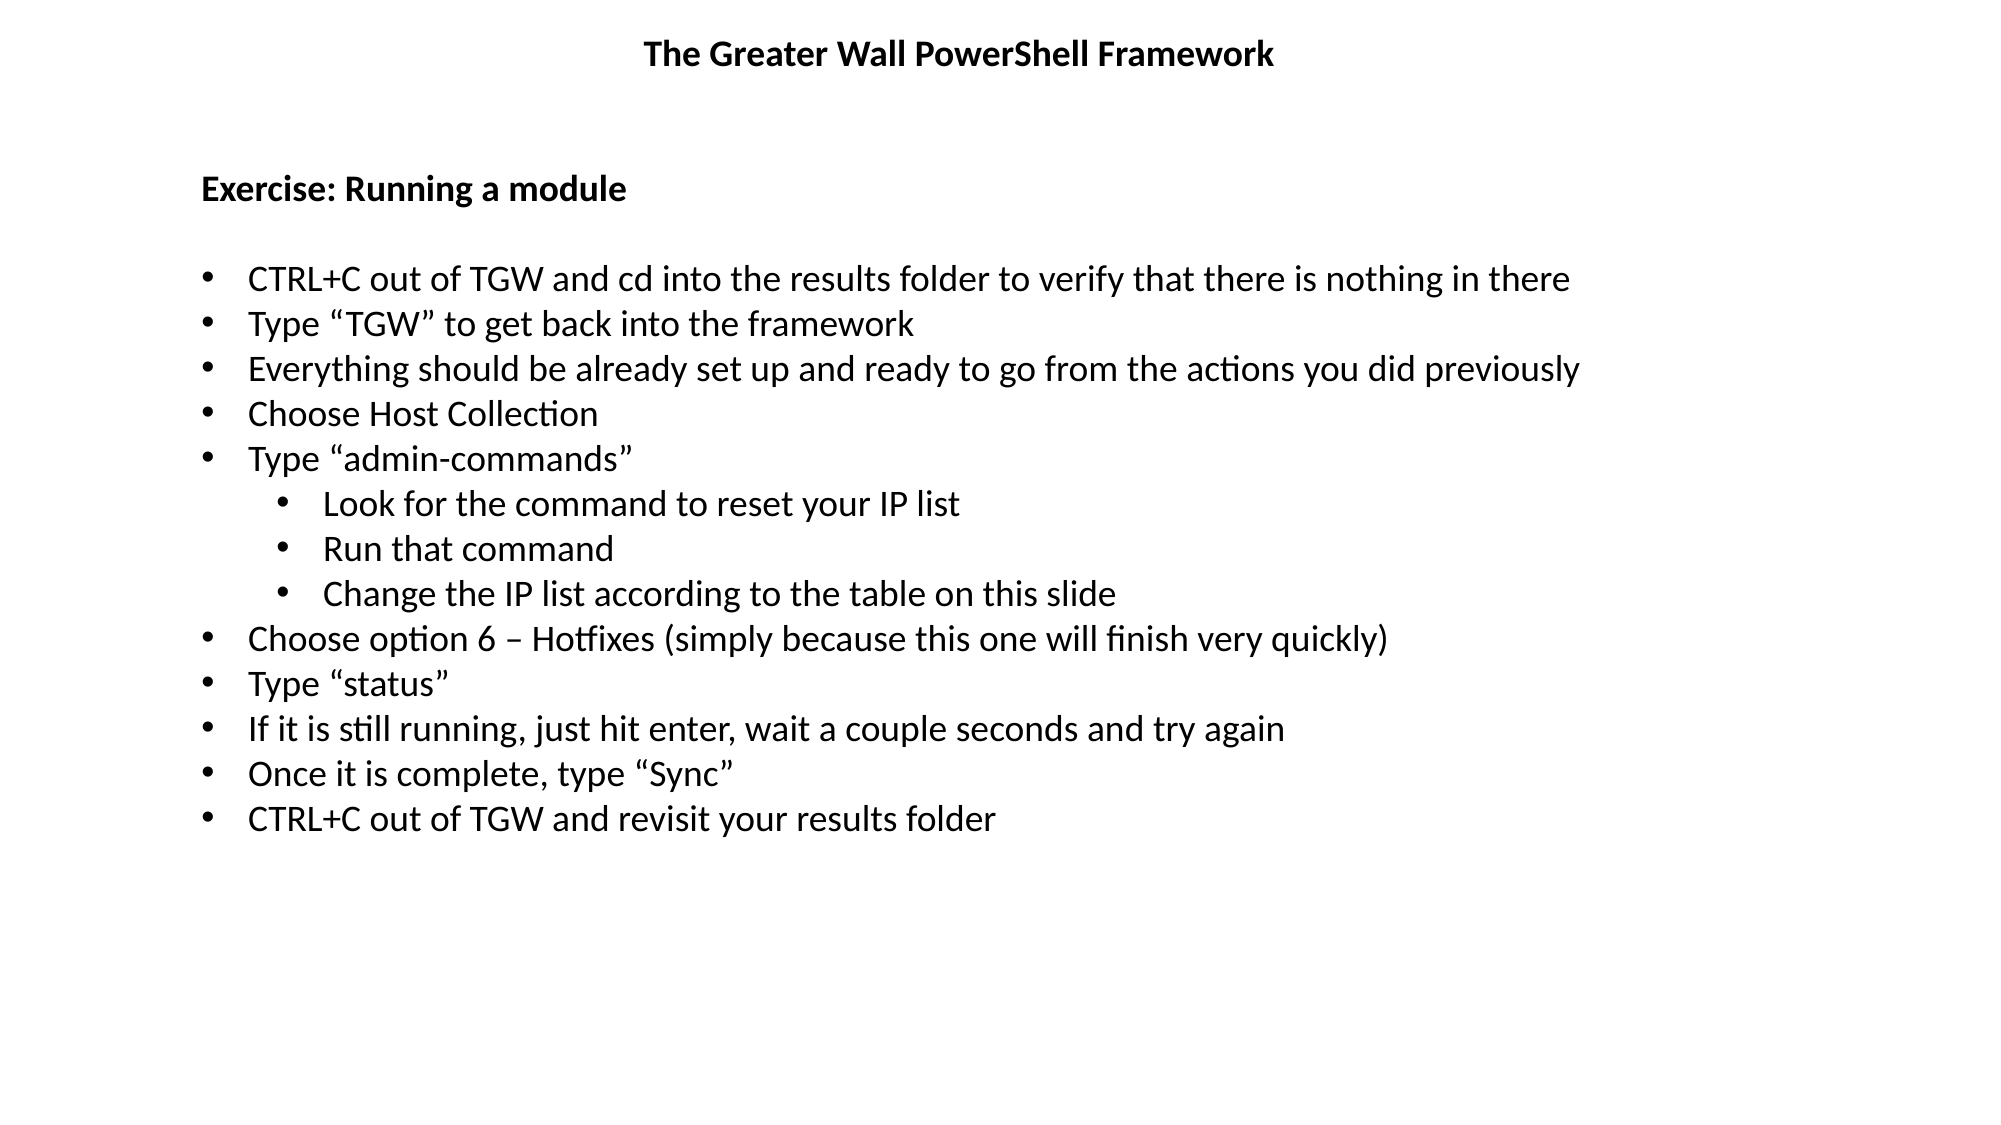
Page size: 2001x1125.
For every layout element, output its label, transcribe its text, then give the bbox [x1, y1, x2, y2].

text_box Exercise: Running a module CTRL+C out of TGW and cd into the results folder to verify that there is nothing in there Type “TGW” to get back into the framework Everything should be already set up and ready to go from the actions you did previously Choose Host Collection Type “admin-commands” Look for the command to reset your IP list Run that command Change the IP list according to the table on this slide Choose option 6 – Hotfixes (simply because this one will finish very quickly) Type “status” If it is still running, just hit enter, wait a couple seconds and try again Once it is complete, type “Sync” CTRL+C out of TGW and revisit your results folder [186, 156, 1688, 847]
text_box The Greater Wall PowerShell Framework [628, 21, 1295, 82]
